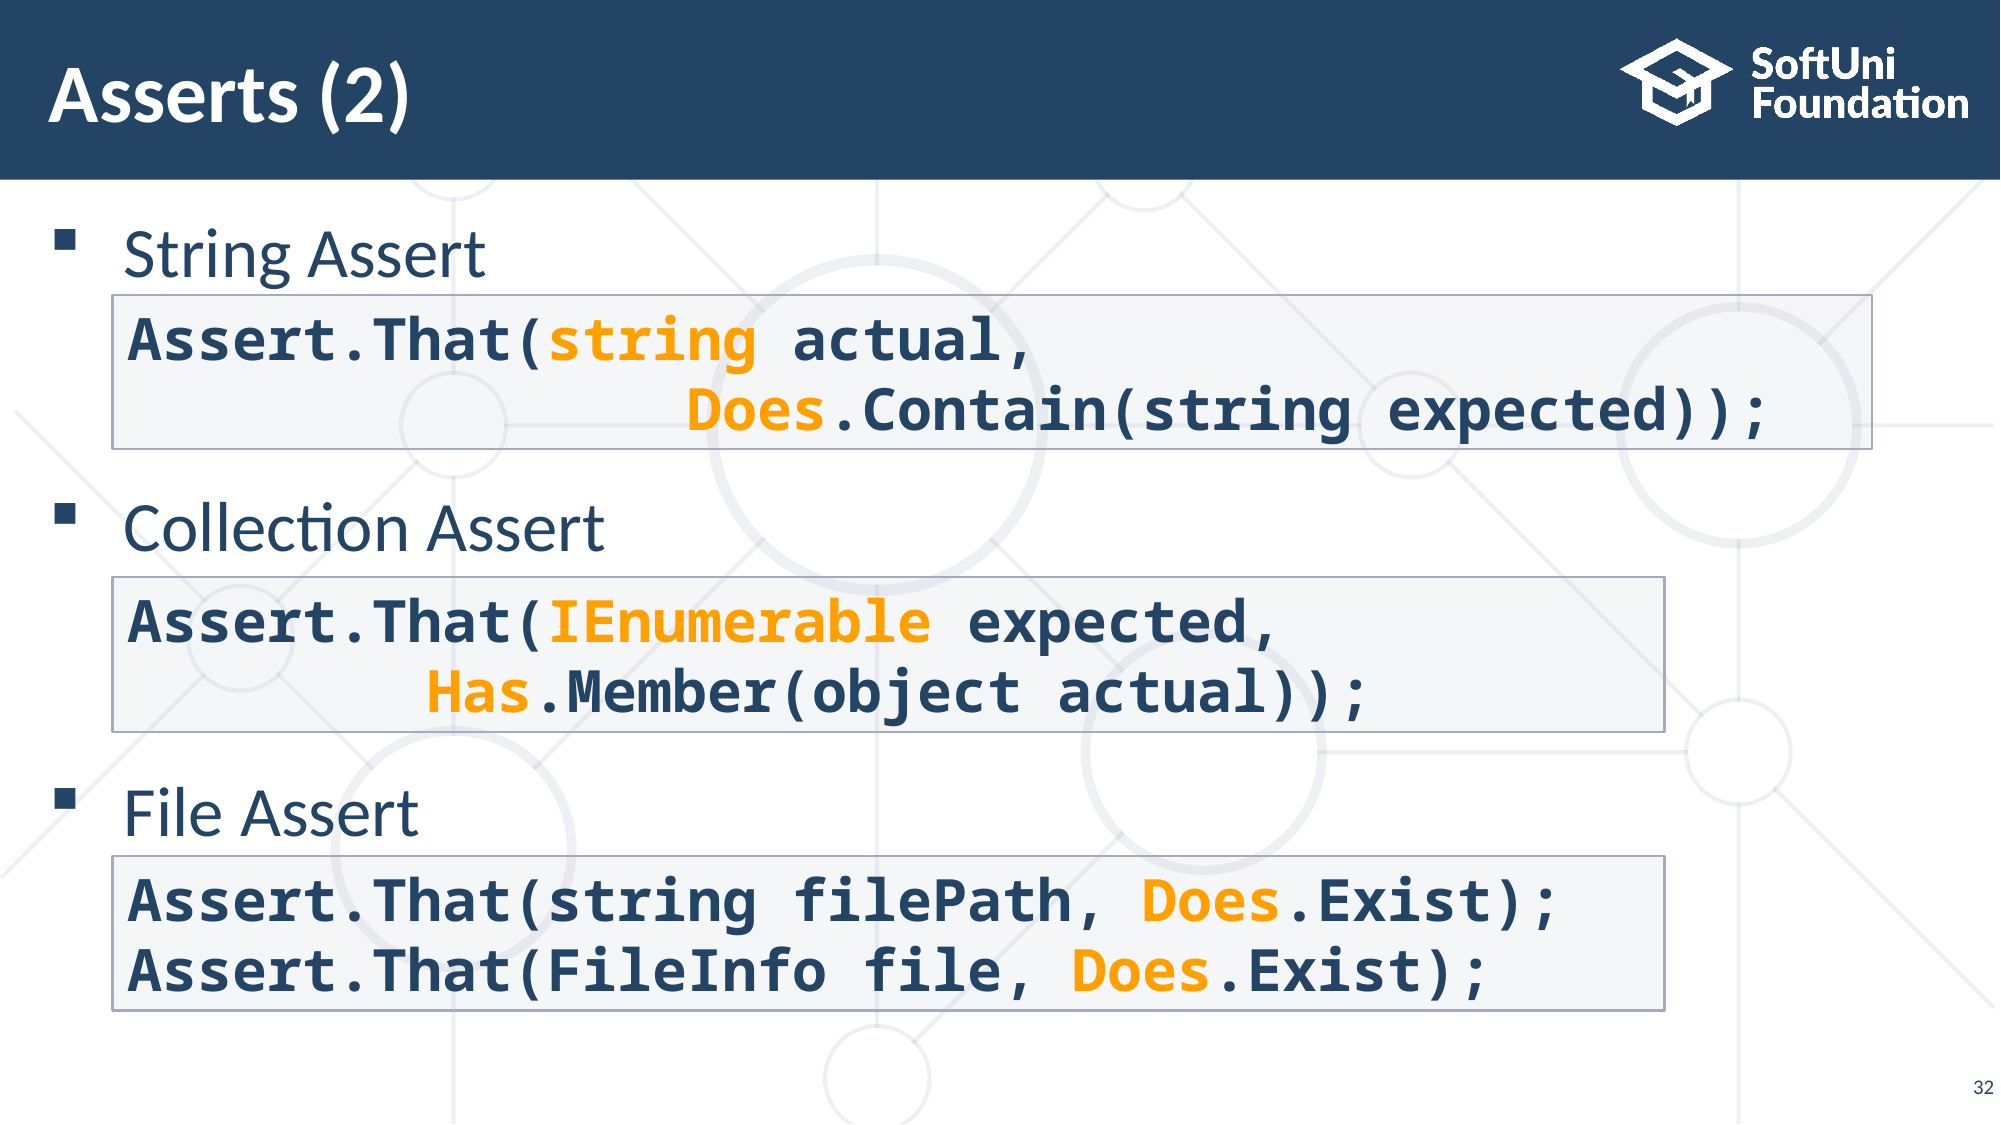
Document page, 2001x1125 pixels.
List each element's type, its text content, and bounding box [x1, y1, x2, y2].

text_box Assert.That(string actual, Does.Contain(string expected)); [112, 294, 1872, 450]
list String Assert Collection Assert File Assert [31, 196, 1970, 1050]
title Asserts (2) [31, 16, 1591, 162]
slide_number 32 [1929, 1070, 2000, 1103]
picture [1619, 38, 1968, 126]
text_box Assert.That(string filePath, Does.Exist); Assert.That(FileInfo file, Does.Exist); [112, 855, 1665, 1011]
text_box Assert.That(IEnumerable expected, Has.Member(object actual)); [112, 576, 1665, 732]
